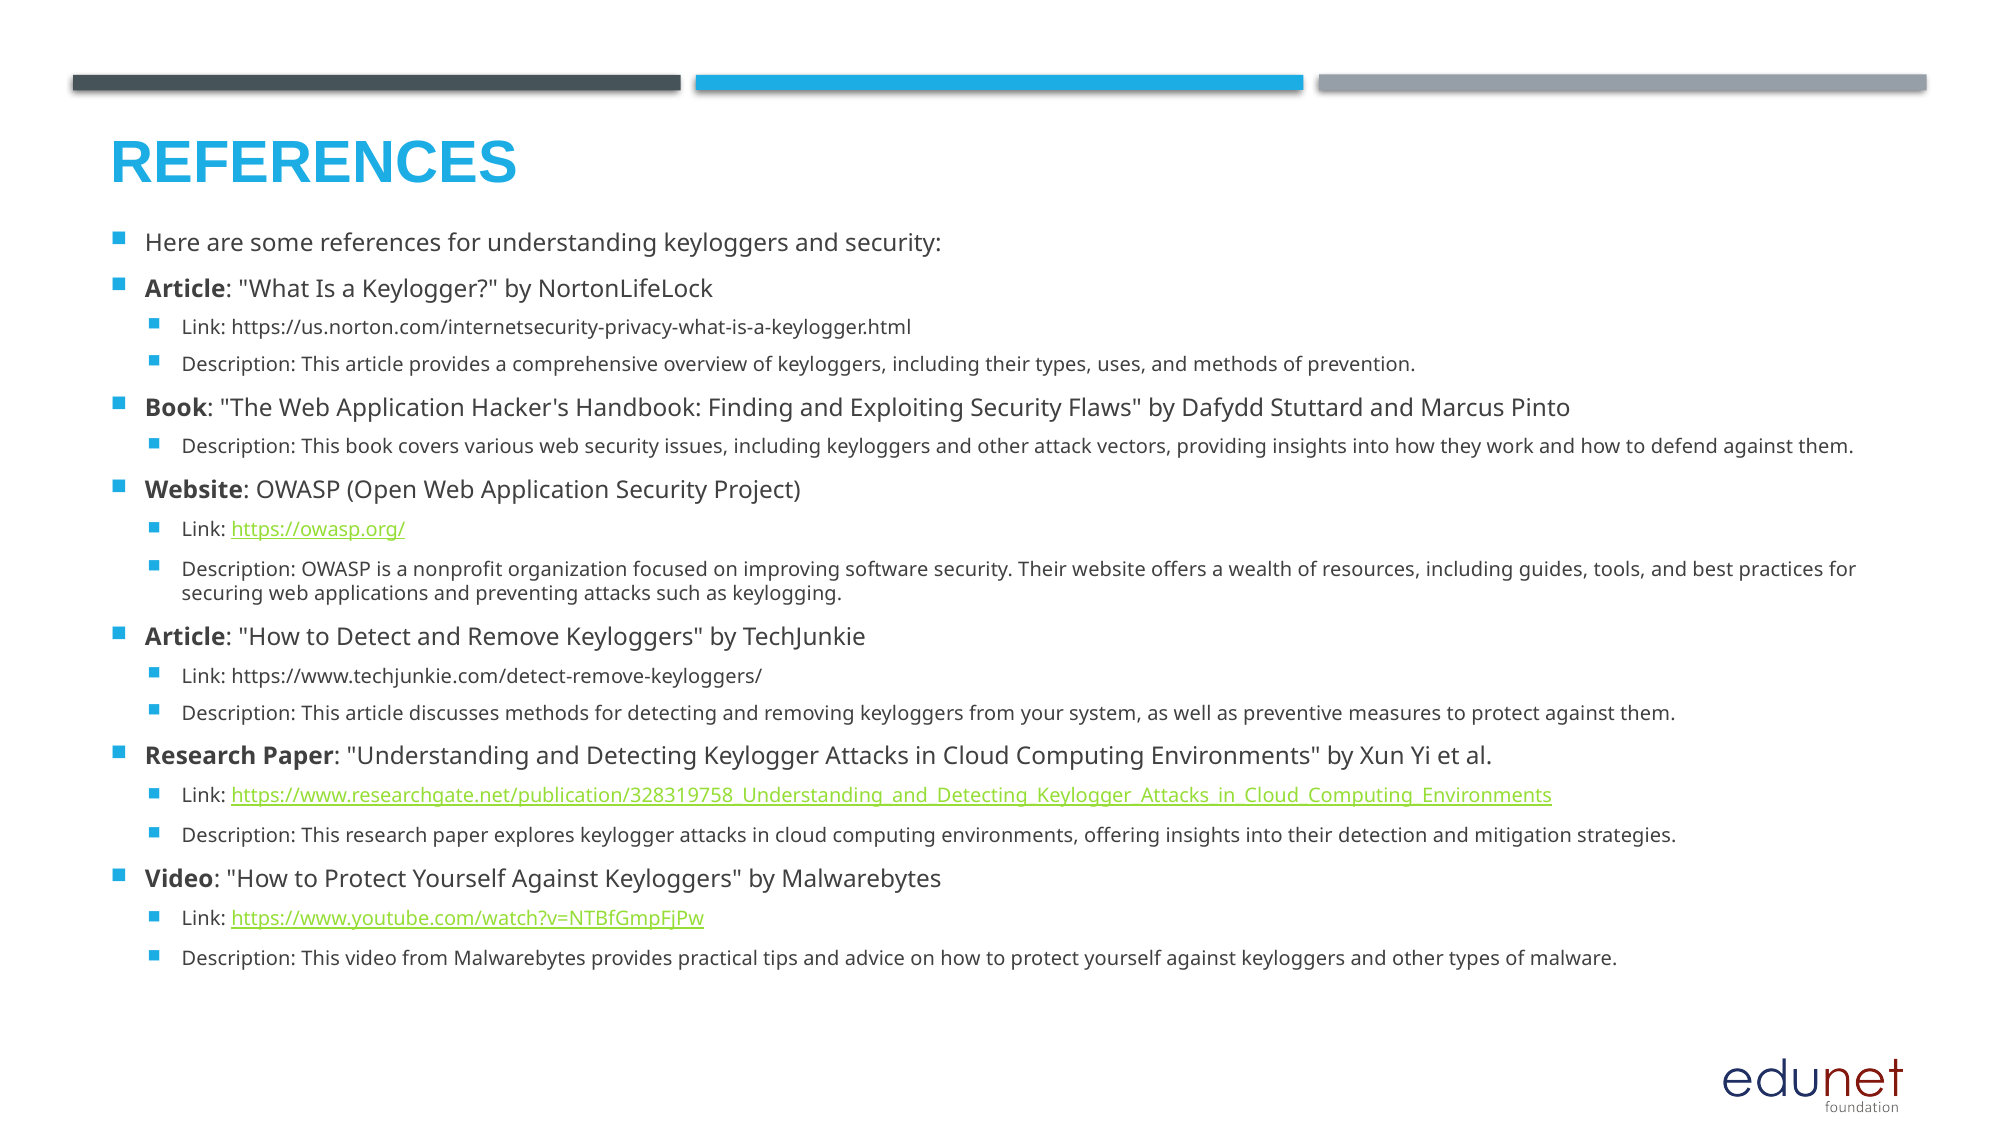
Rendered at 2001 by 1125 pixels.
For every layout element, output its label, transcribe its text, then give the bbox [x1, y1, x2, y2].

list Here are some references for understanding keyloggers and security: Article: "What Is a Keylogger?" by NortonLifeLock Link: https://us.norton.com/internetsecurity-privacy-what-is-a-keylogger.html Description: This article provides a comprehensive overview of keyloggers, including their types, uses, and methods of prevention. Book: "The Web Application Hacker's Handbook: Finding and Exploiting Security Flaws" by Dafydd Stuttard and Marcus Pinto Description: This book covers various web security issues, including keyloggers and other attack vectors, providing insights into how they work and how to defend against them. Website: OWASP (Open Web Application Security Project) Link: https://owasp.org/ Description: OWASP is a nonprofit organization focused on improving software security. Their website offers a wealth of resources, including guides, tools, and best practices for securing web applications and preventing attacks such as keylogging. Article: "How to Detect and Remove Keyloggers" by TechJunkie Link: https://www.techjunkie.com/detect-remove-keyloggers/ Description: This article discusses methods for detecting and removing keyloggers from your system, as well as preventive measures to protect against them. Research Paper: "Understanding and Detecting Keylogger Attacks in Cloud Computing Environments" by Xun Yi et al. Link: https://www.researchgate.net/publication/328319758_Understanding_and_Detecting_Keylogger_Attacks_in_Cloud_Computing_Environments Description: This research paper explores keylogger attacks in cloud computing environments, offering insights into their detection and mitigation strategies. Video: "How to Protect Yourself Against Keyloggers" by Malwarebytes Link: https://www.youtube.com/watch?v=NTBfGmpFjPw Description: This video from Malwarebytes provides practical tips and advice on how to protect yourself against keyloggers and other types of malware. [95, 213, 1905, 981]
title References [95, 115, 1905, 203]
picture [1719, 1056, 1905, 1116]
